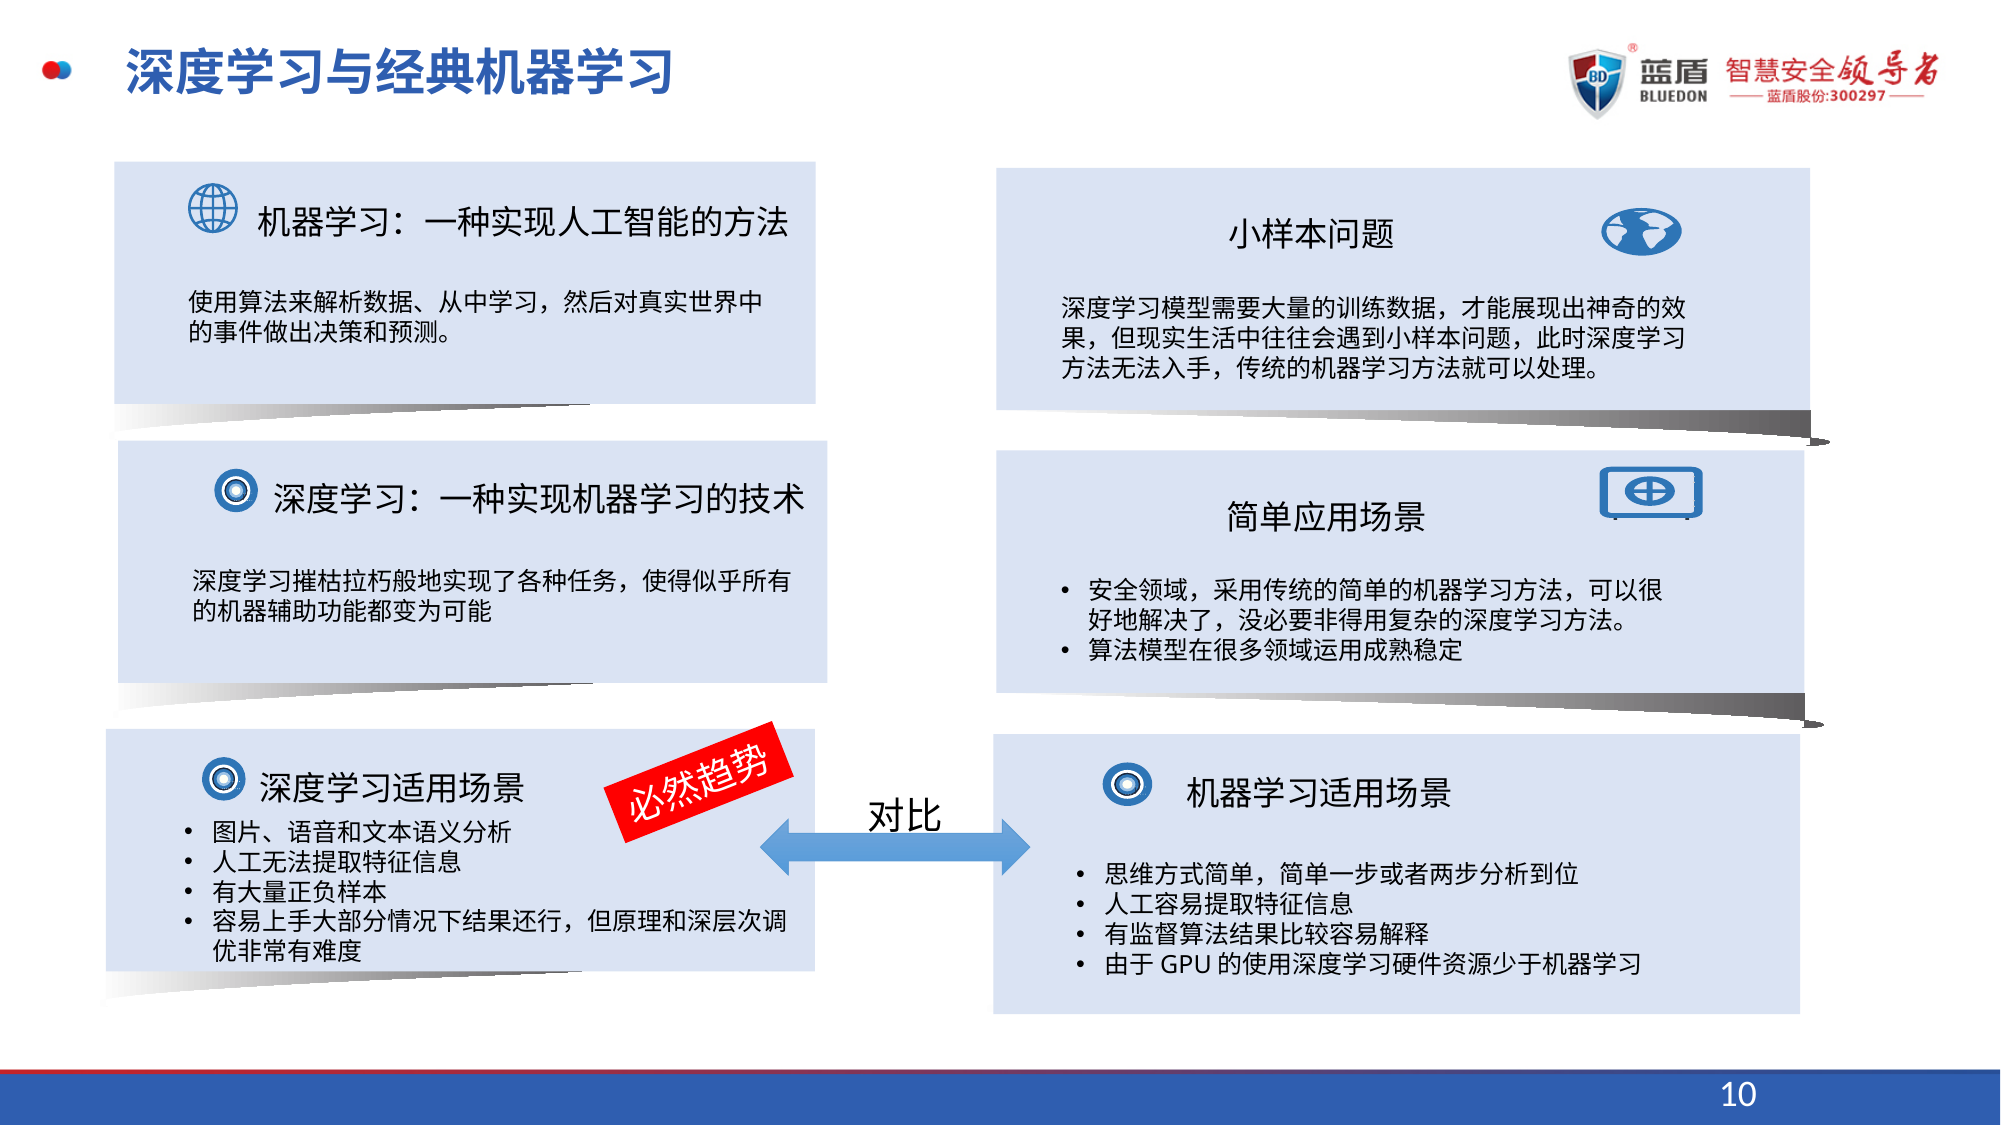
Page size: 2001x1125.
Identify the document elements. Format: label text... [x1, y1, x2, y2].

picture [0, 0, 2001, 1125]
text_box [980, 734, 1801, 1019]
text_box [816, 832, 980, 862]
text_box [996, 450, 1824, 729]
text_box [996, 167, 1830, 446]
text_box 必然趋势 [754, 721, 775, 728]
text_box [102, 161, 816, 440]
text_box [106, 440, 828, 719]
text_box 对比 [852, 784, 980, 844]
text_box 深度学习与经典机器学习 [113, 35, 1446, 107]
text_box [94, 728, 816, 1007]
